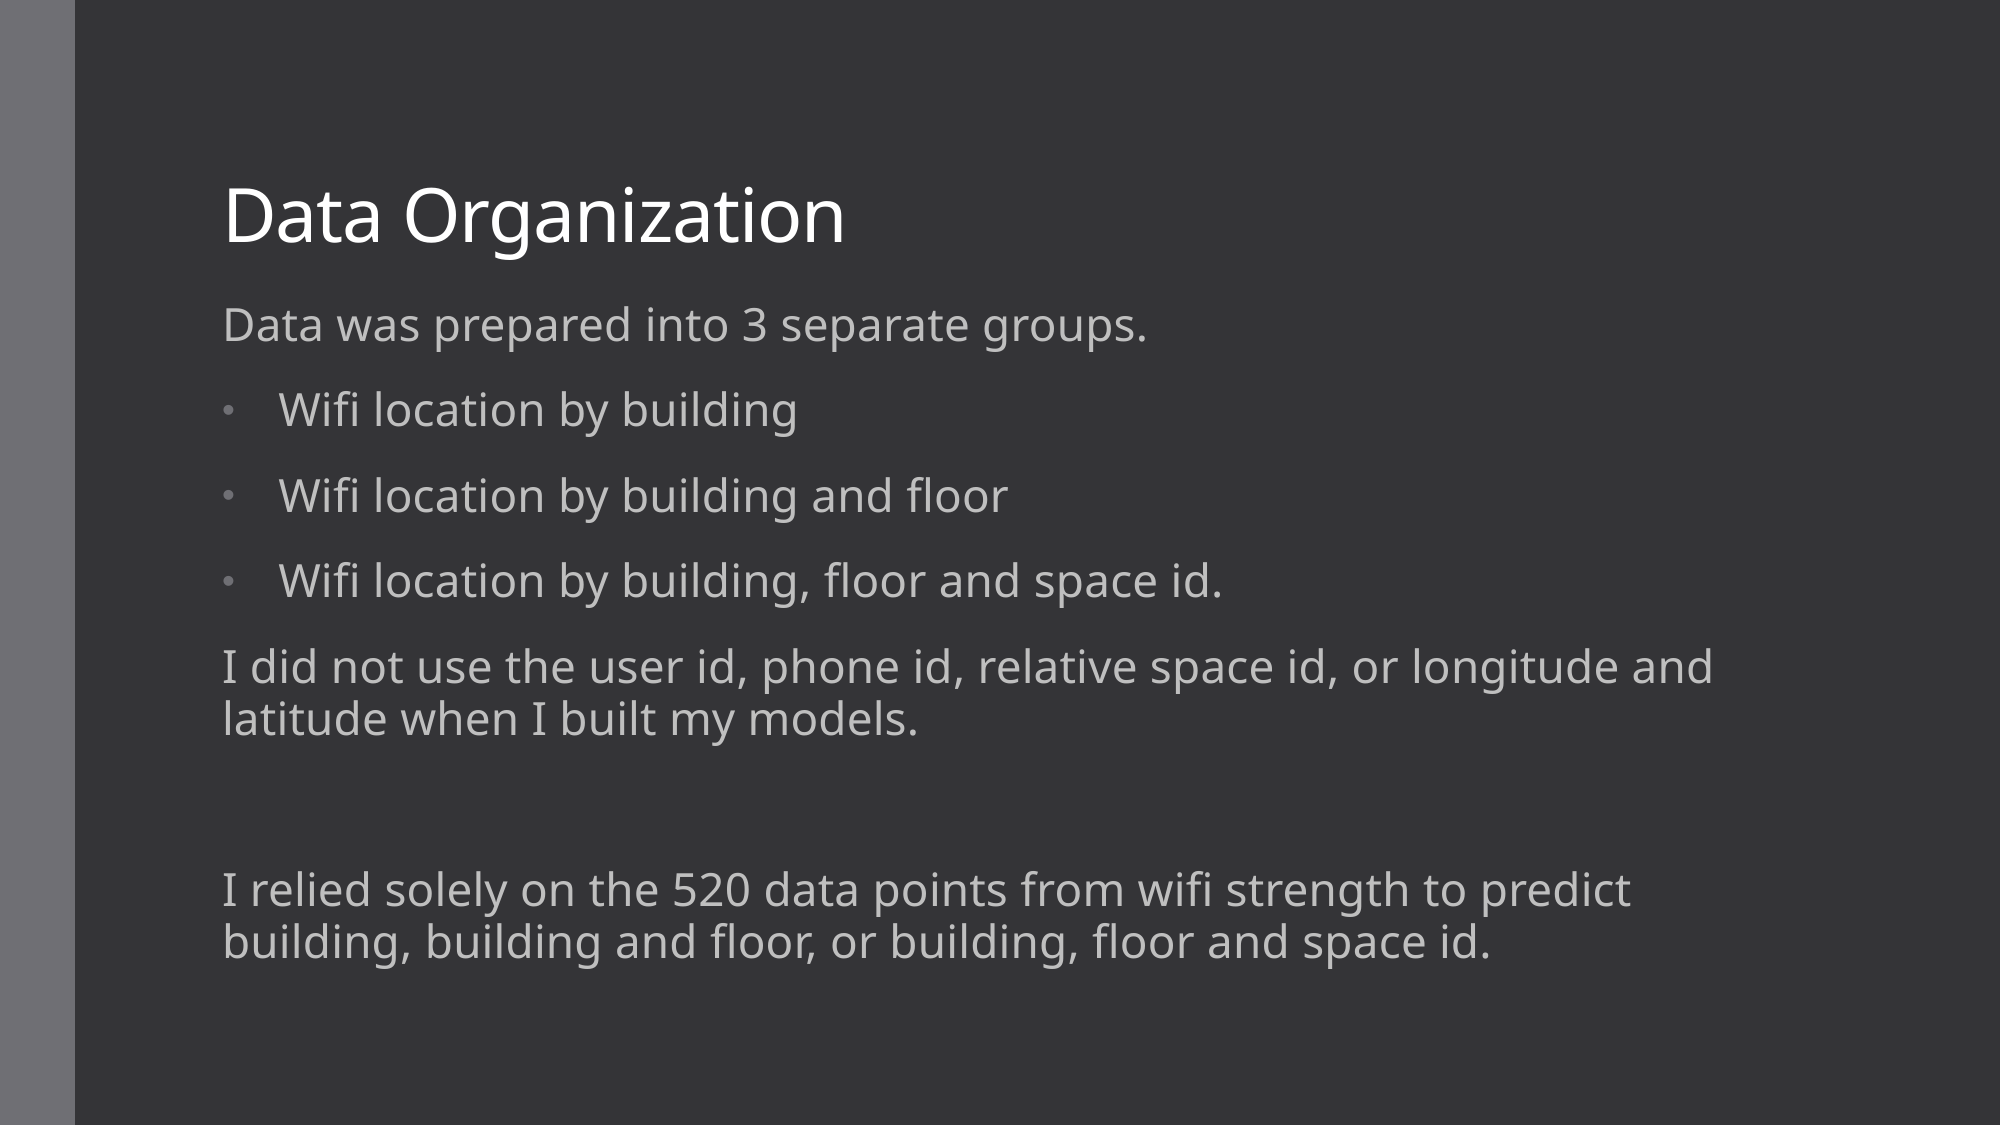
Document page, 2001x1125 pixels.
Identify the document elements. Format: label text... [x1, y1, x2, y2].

title Data Organization [206, 124, 1752, 278]
subtitle Data was prepared into 3 separate groups. Wifi location by building Wifi location by building and floor Wifi location by building, floor and space id. I did not use the user id, phone id, relative space id, or longitude and latitude when I built my models. I relied solely on the 520 data points from wifi strength to predict building, building and floor, or building, floor and space id. [206, 291, 1752, 1063]
